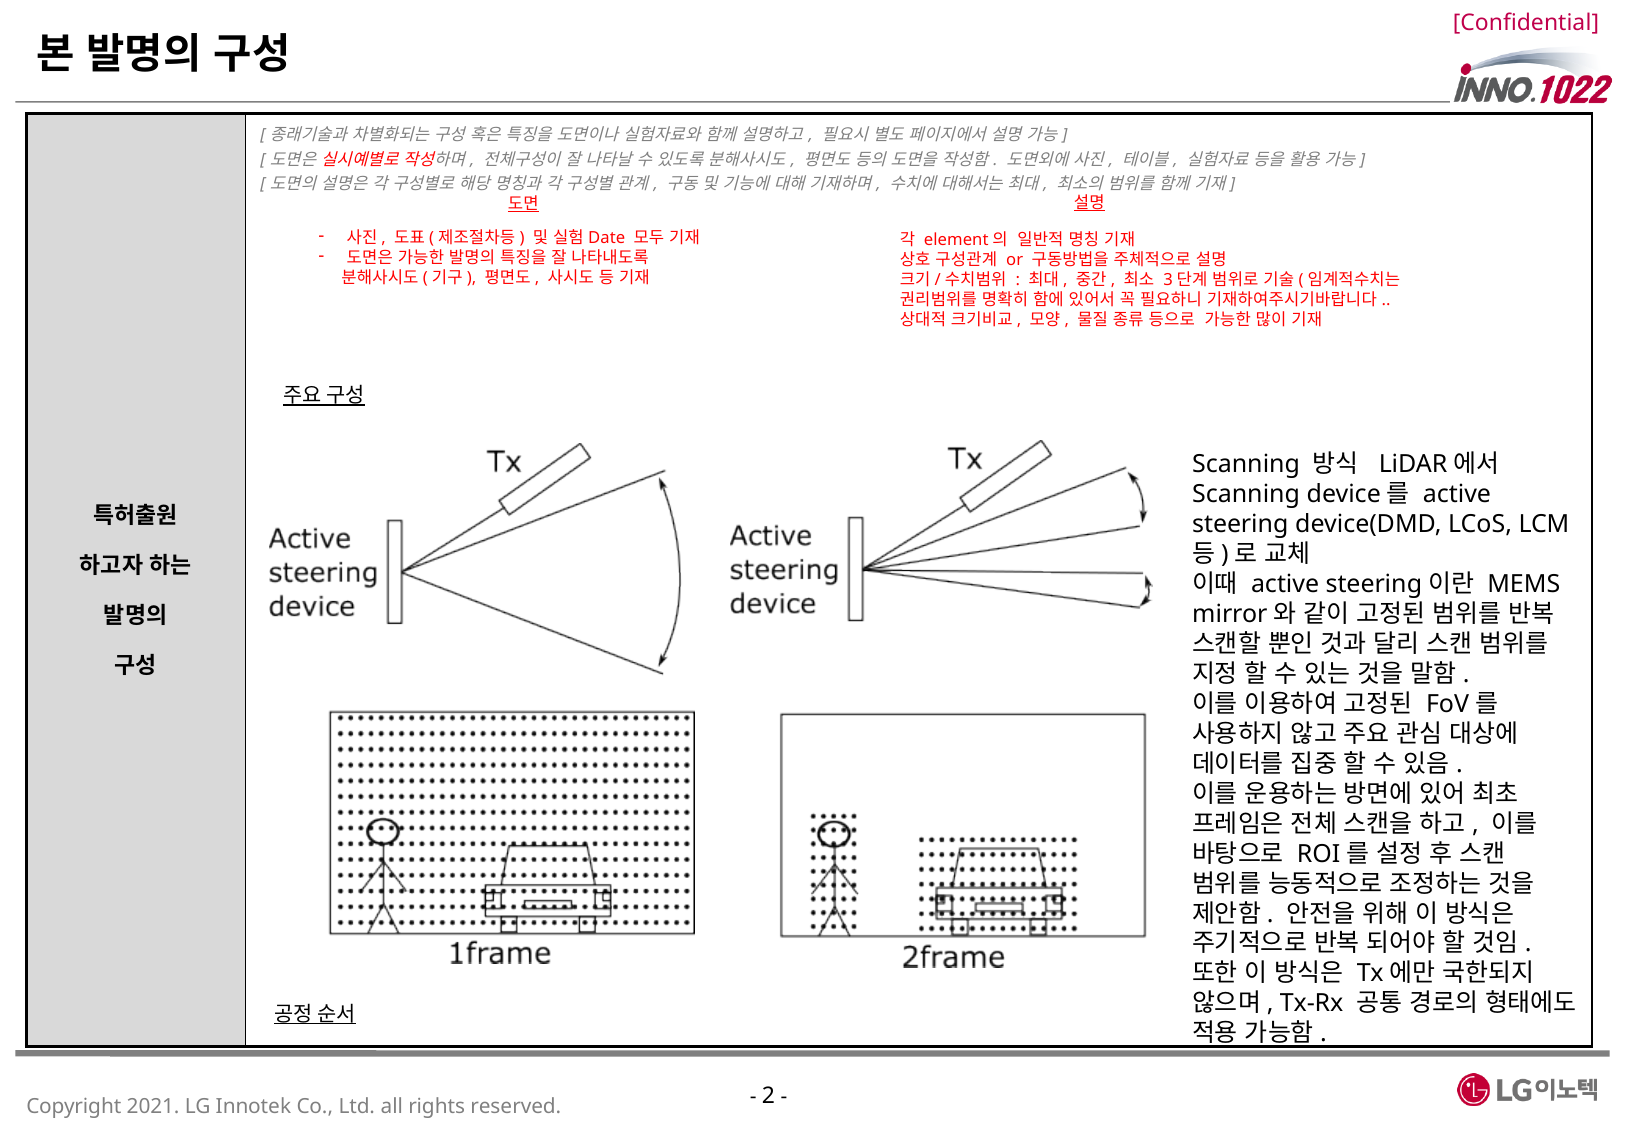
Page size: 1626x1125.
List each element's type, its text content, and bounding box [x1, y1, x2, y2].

text_box 본 발명의 구성 [21, 19, 306, 84]
table_header [종래기술과 차별화되는 구성 혹은 특징을 도면이나 실험자료와 함께 설명하고, 필요시 별도 페이지에서 설명 가능] [도면은 실시예별로 작성하며, 전체구성이 잘 나타날 수 있도록 분해사시도, 평면도 등의 도면을 작성함. 도면외에 사진, 테이블, 실험자료 등을 활용 가능] [도면의 설명은 각 구성별로 해당 명칭과 각 구성별 관계, 구동 및 기능에 대해 기재하며, 수치에 대해서는 최대, 최소의 범위를 함께 기재] [246, 115, 1591, 1045]
picture [1457, 1073, 1597, 1106]
text_box 각 element의 일반적 명칭 기재 상호 구성관계 or 구동방법을 주체적으로 설명 크기/수치범위 : 최대, 중간, 최소 3단계 범위로 기술(임계적수치는 권리범위를 명확히 함에 있어서 꼭 필요하니 기재하여주시기바랍니다.. 상대적 크기비교, 모양, 물질 종류 등으로 가능한 많이 기재 [884, 221, 1416, 337]
picture [1450, 41, 1615, 108]
text_box 주요 구성 [268, 374, 380, 415]
picture [730, 440, 1153, 968]
text_box 설명 [1059, 184, 1120, 220]
text_box 공정 순서 [259, 992, 371, 1033]
text_box - 2 - [684, 1073, 853, 1120]
text_box Scanning 방식 LiDAR에서 Scanning device를 active steering device(DMD, LCoS, LCM 등)로 교체 이때 active steering이란 MEMS mirror와 같이 고정된 범위를 반복 스캔할 뿐인 것과 달리 스캔 범위를 지정 할 수 있는 것을 말함. 이를 이용하여 고정된 FoV를 사용하지 않고 주요 관심 대상에 데이터를 집중 할 수 있음. 이를 운용하는 방면에 있어 최초 프레임은 전체 스캔을 하고, 이를 바탕으로 ROI를 설정 후 스캔 범위를 능동적으로 조정하는 것을 제안함. 안전을 위해 이 방식은 주기적으로 반복 되어야 할 것임. 또한 이 방식은 Tx에만 국한되지 않으며, Tx-Rx 공통 경로의 형태에도 적용 가능함. [1177, 440, 1593, 1055]
text_box 사진, 도표(제조절차등) 및 실험Date 모두 기재 도면은 가능한 발명의 특징을 잘 나타내도록 분해사시도(기구), 평면도, 사시도 등 기재 [303, 219, 715, 295]
table_header 특허출원 하고자 하는 발명의 구성 [28, 115, 245, 1045]
text_box 도면 [493, 185, 554, 221]
picture [268, 443, 695, 965]
